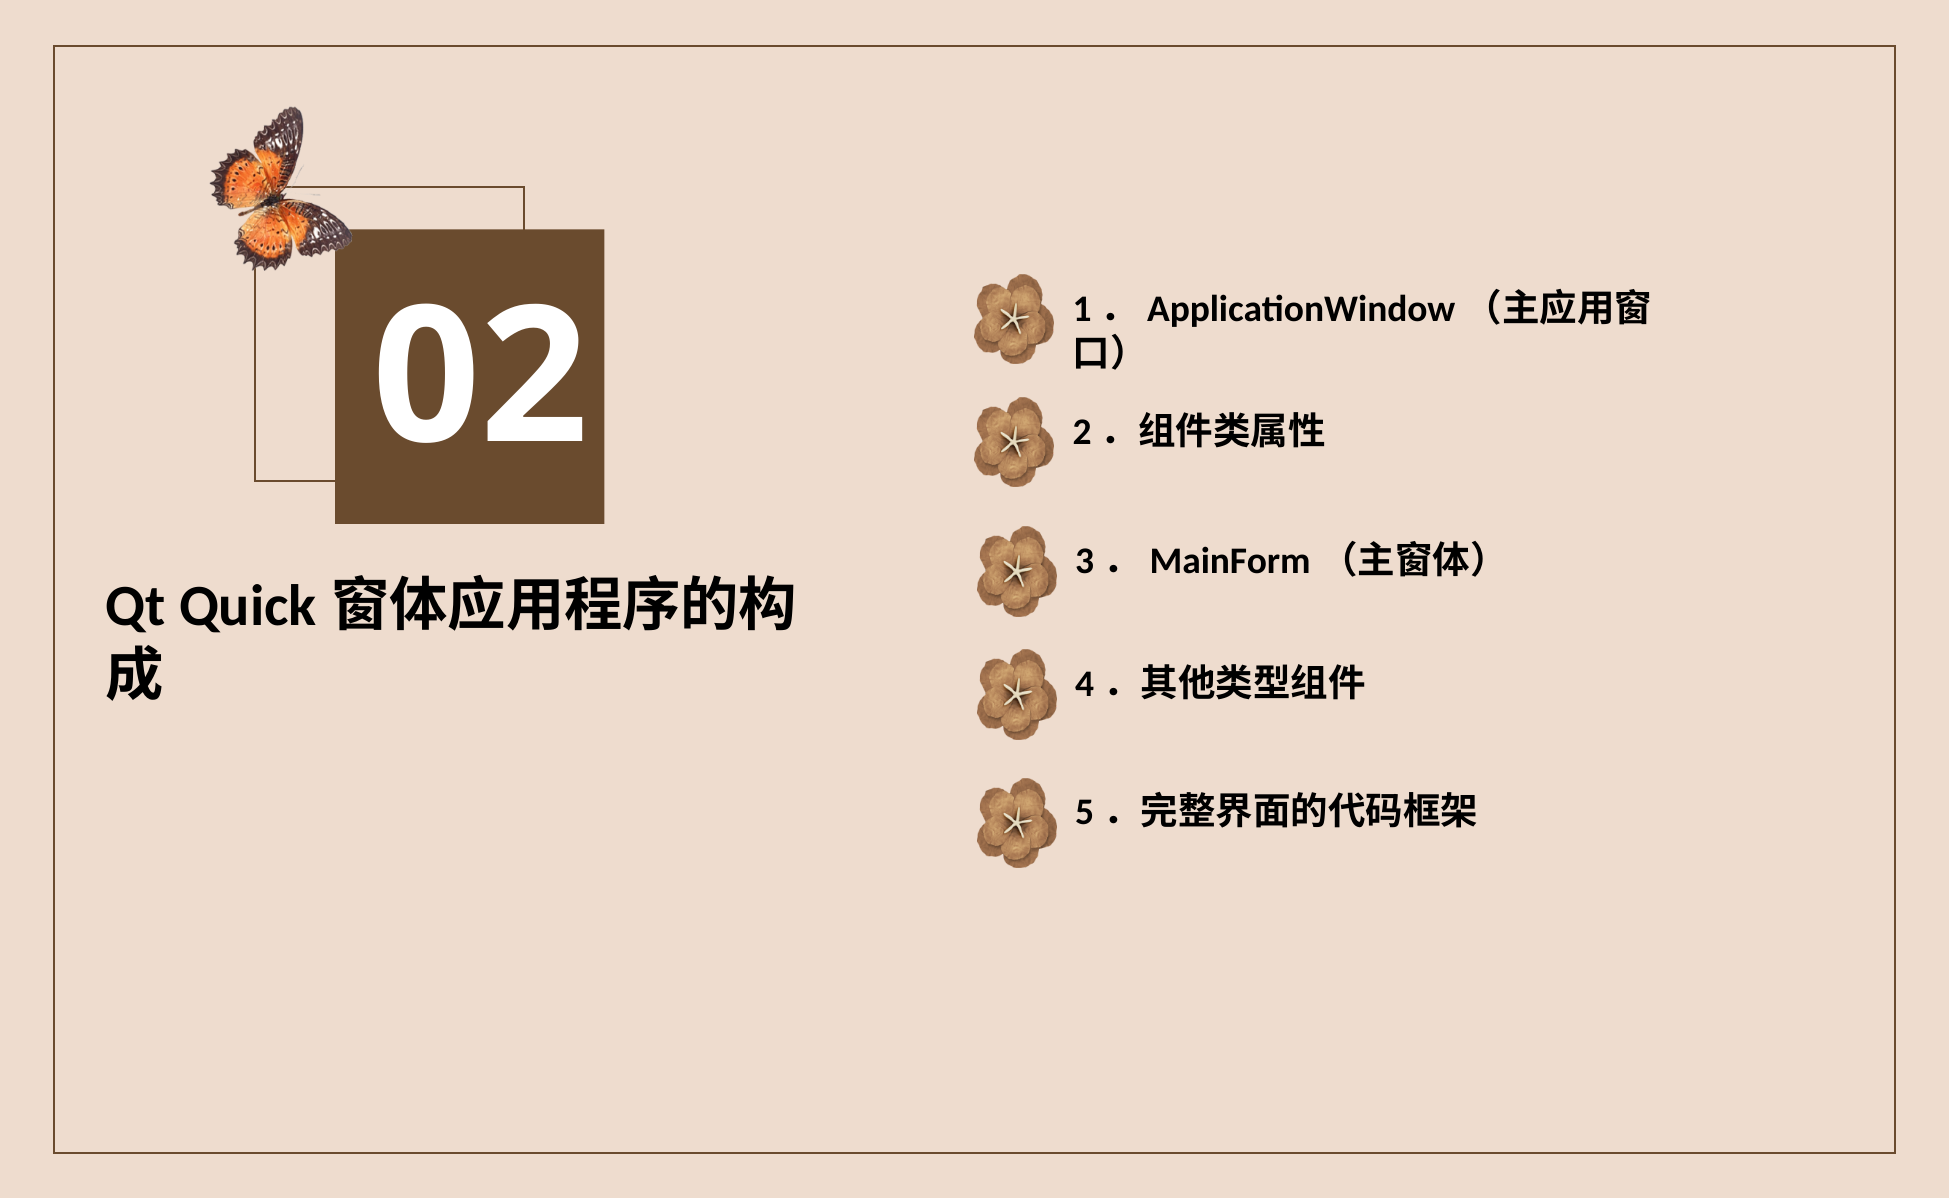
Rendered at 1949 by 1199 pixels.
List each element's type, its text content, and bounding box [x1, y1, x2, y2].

picture [977, 649, 1057, 740]
text_box [361, 186, 525, 245]
text_box [53, 45, 1896, 1154]
text_box 4．其他类型组件 [1057, 649, 1591, 714]
picture [977, 778, 1057, 868]
picture [974, 397, 1054, 488]
picture [206, 93, 361, 276]
text_box 02 [358, 245, 605, 487]
text_box [525, 228, 605, 245]
picture [977, 526, 1057, 617]
picture [974, 274, 1054, 364]
text_box 5．完整界面的代码框架 [1056, 777, 1591, 842]
text_box [254, 276, 358, 482]
text_box 3．MainForm（主窗体） [1057, 526, 1622, 591]
text_box Qt Quick窗体应用程序的构成 [91, 560, 869, 715]
text_box [334, 482, 605, 525]
